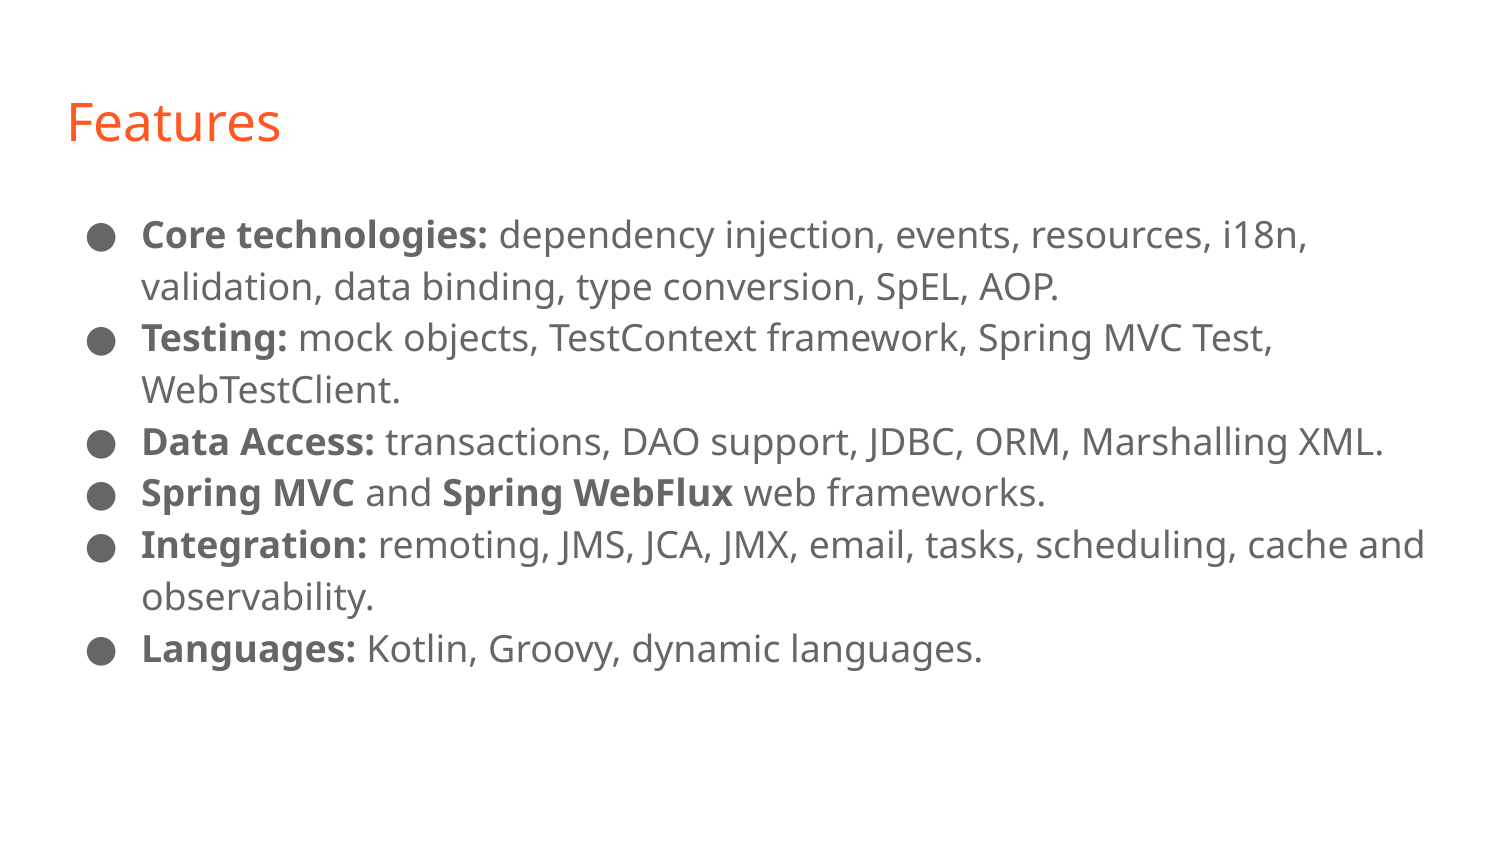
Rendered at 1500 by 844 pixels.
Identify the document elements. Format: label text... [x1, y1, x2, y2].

title Features [51, 72, 1449, 167]
list Core technologies: dependency injection, events, resources, i18n, validation, data binding, type conversion, SpEL, AOP. Testing: mock objects, TestContext framework, Spring MVC Test, WebTestClient. Data Access: transactions, DAO support, JDBC, ORM, Marshalling XML. Spring MVC and Spring WebFlux web frameworks. Integration: remoting, JMS, JCA, JMX, email, tasks, scheduling, cache and observability. Languages: Kotlin, Groovy, dynamic languages. [51, 189, 1449, 750]
